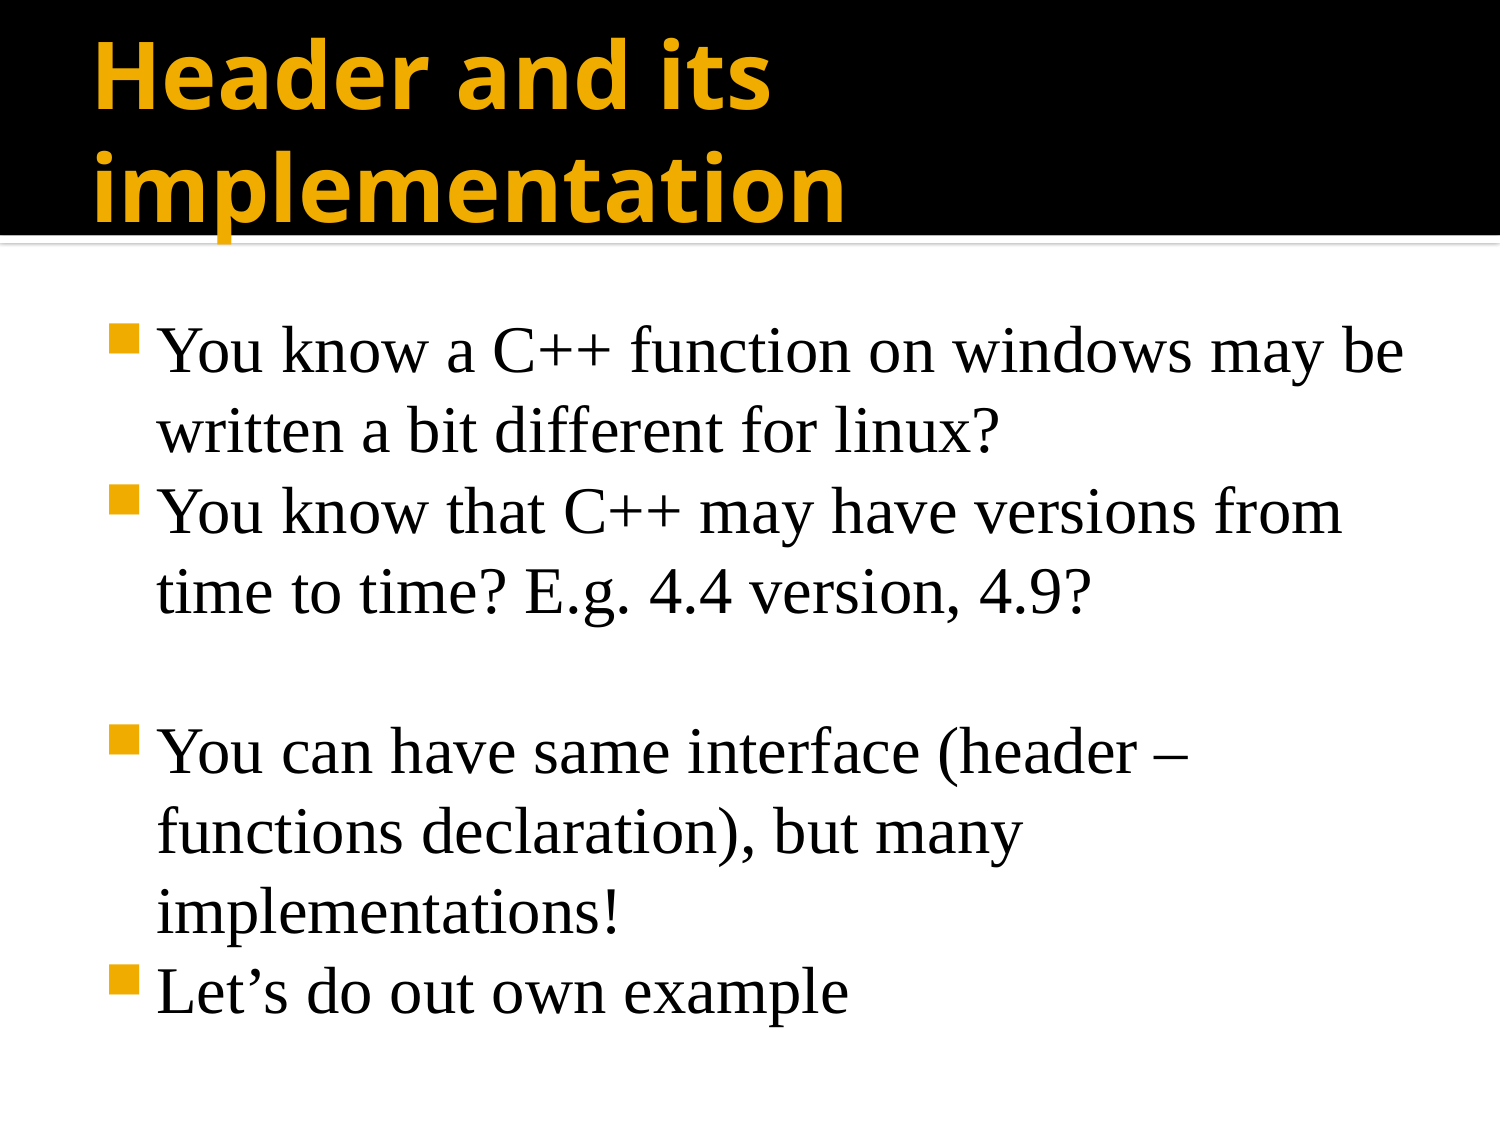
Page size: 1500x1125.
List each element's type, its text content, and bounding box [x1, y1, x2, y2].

list You know a C++ function on windows may be written a bit different for linux? You know that C++ may have versions from time to time? E.g. 4.4 version, 4.9? You can have same interface (header – functions declaration), but many implementations! Let’s do out own example [75, 291, 1425, 1050]
title Header and its implementation [75, 25, 1425, 231]
